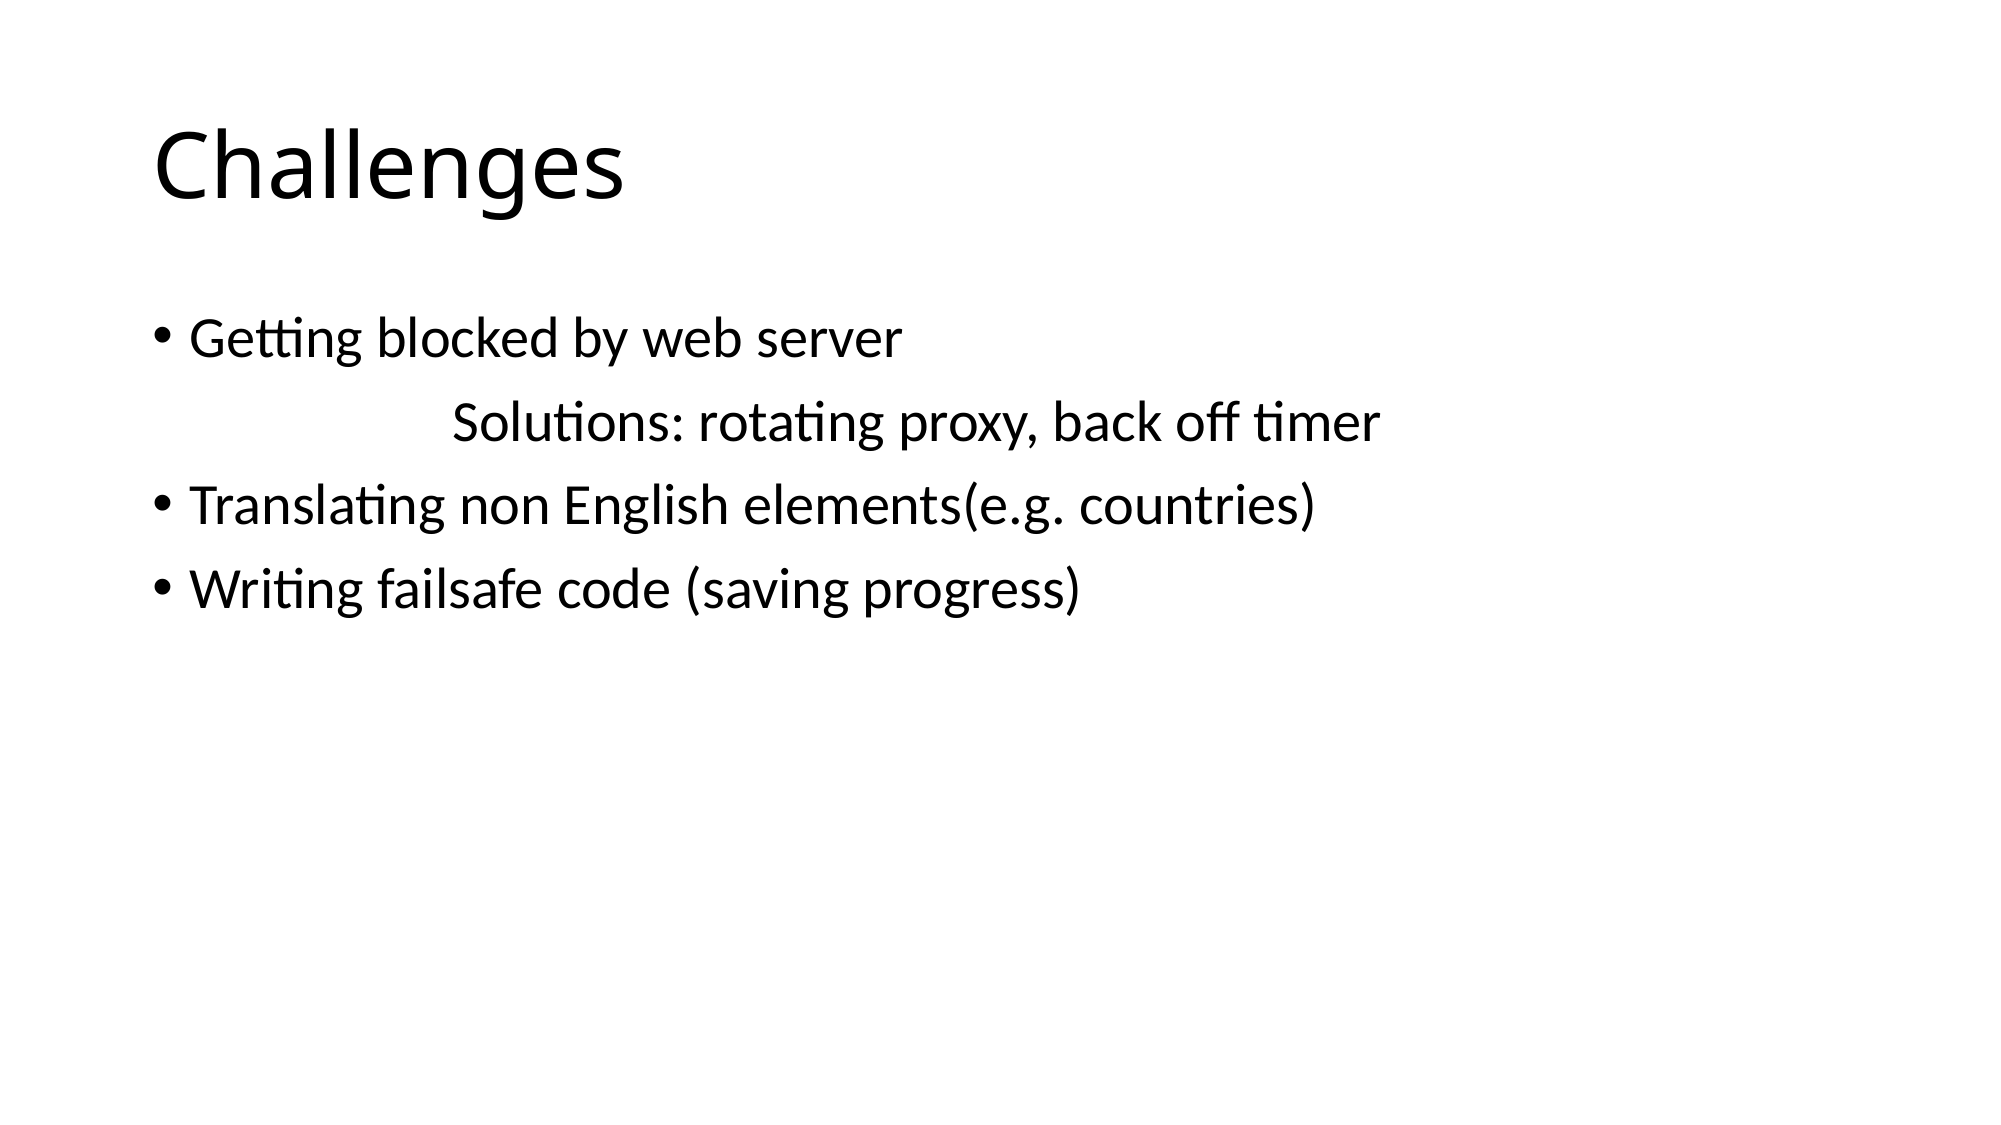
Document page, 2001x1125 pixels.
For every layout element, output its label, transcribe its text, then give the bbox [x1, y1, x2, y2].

list Getting blocked by web server Solutions: rotating proxy, back off timer Translating non English elements(e.g. countries) Writing failsafe code (saving progress) [137, 299, 1863, 1014]
title Challenges [137, 59, 1863, 278]
